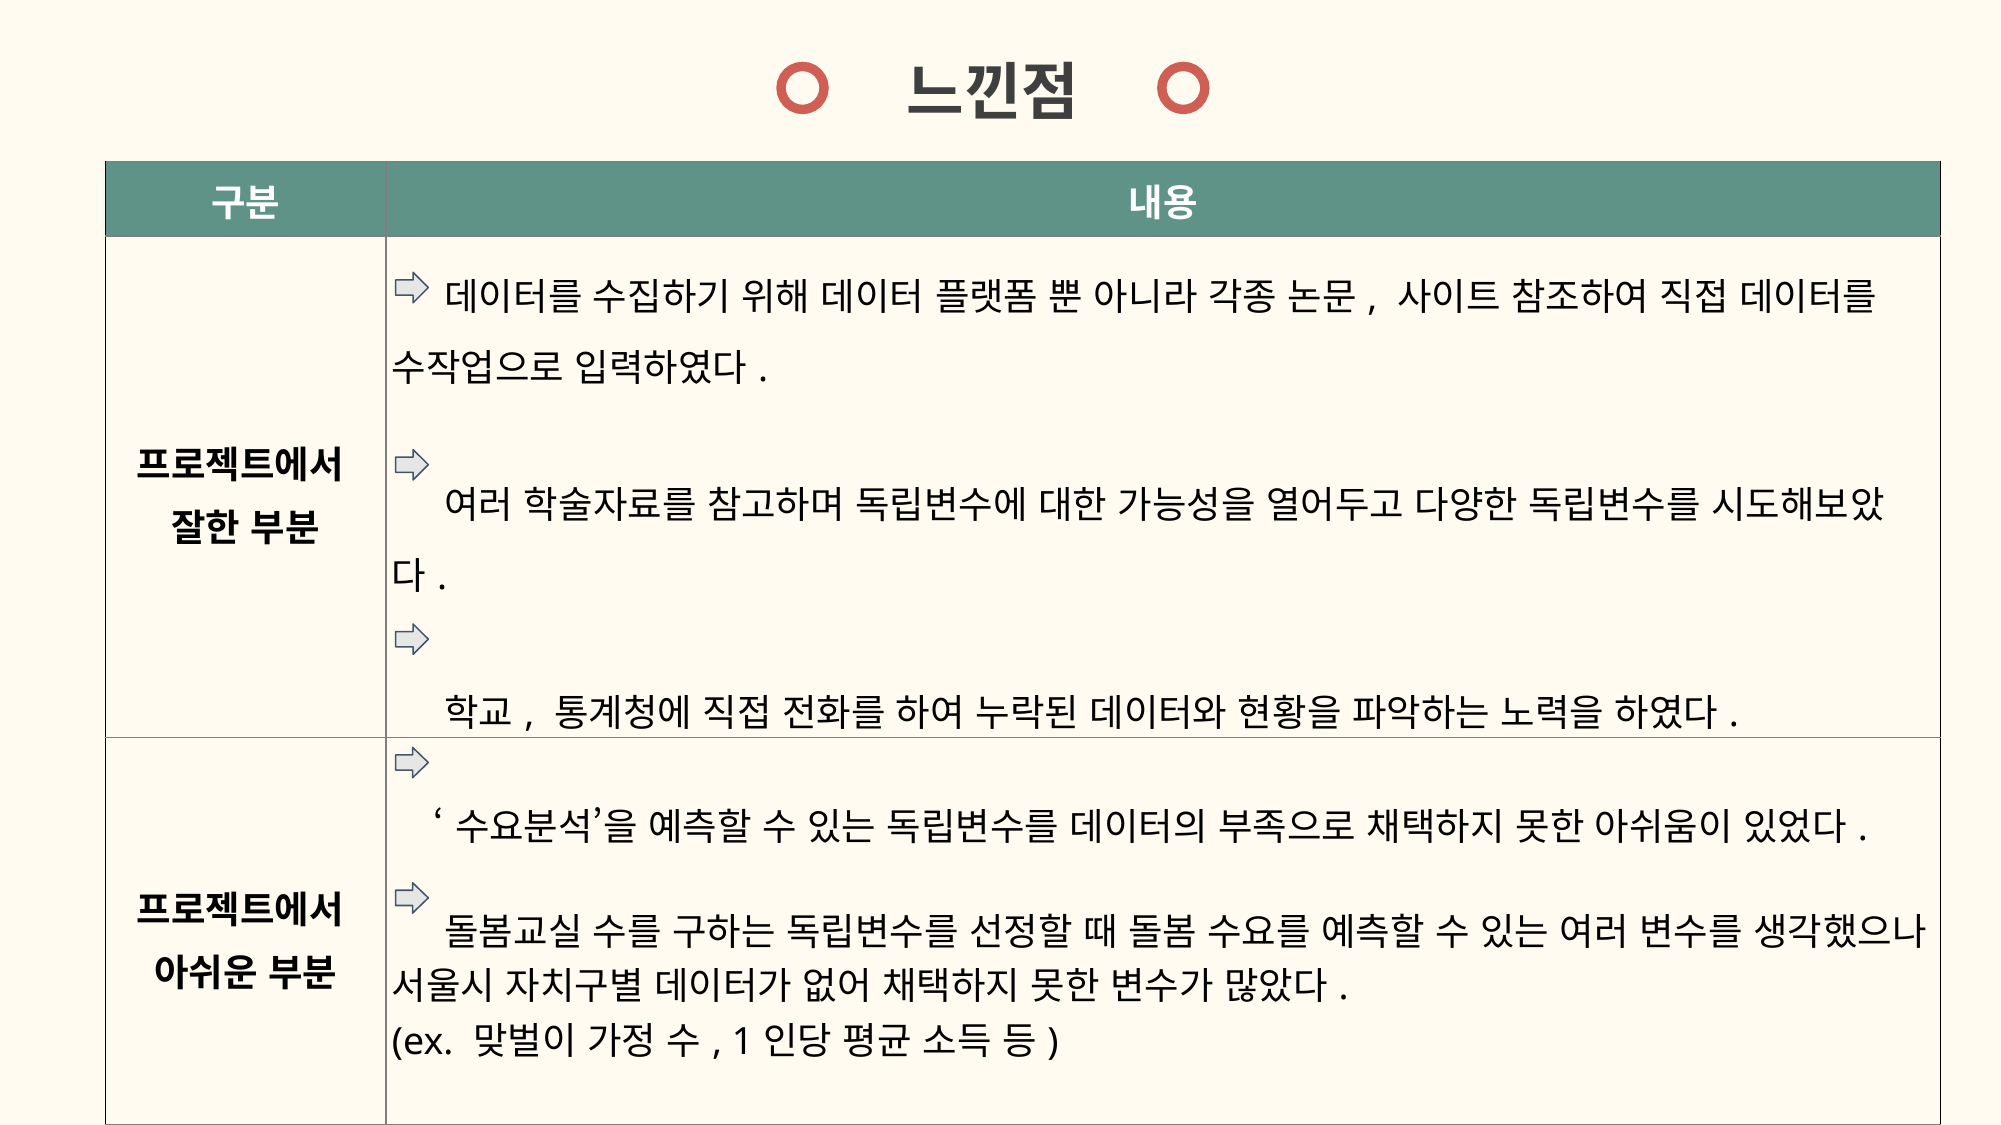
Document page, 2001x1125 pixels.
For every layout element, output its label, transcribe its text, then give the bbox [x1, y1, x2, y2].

table_header 구분 [106, 162, 385, 235]
text_box [395, 272, 429, 303]
text_box [781, 66, 825, 110]
text_box [1161, 66, 1205, 110]
text_box 느낀점 [843, 44, 1143, 110]
text_box [395, 623, 429, 655]
text_box [395, 747, 429, 778]
table_cell 프로젝트에서 아쉬운 부분 [106, 738, 385, 1124]
table_cell 프로젝트에서 잘한 부분 [106, 237, 385, 737]
text_box [395, 449, 429, 480]
table_cell ‘수요분석’을 예측할 수 있는 독립변수를 데이터의 부족으로 채택하지 못한 아쉬움이 있었다. 돌봄교실 수를 구하는 독립변수를 선정할 때 돌봄 수요를 예측할 수 있는 여러 변수를 생각했으나 서울시 자치구별 데이터가 없어 채택하지 못한 변수가 많았다. (ex. 맞벌이 가정 수, 1인당 평균 소득 등) [387, 738, 1940, 1124]
table_cell 데이터를 수집하기 위해 데이터 플랫폼 뿐 아니라 각종 논문, 사이트 참조하여 직접 데이터를 수작업으로 입력하였다. 여러 학술자료를 참고하며 독립변수에 대한 가능성을 열어두고 다양한 독립변수를 시도해보았다. 학교, 통계청에 직접 전화를 하여 누락된 데이터와 현황을 파악하는 노력을 하였다. [387, 237, 1940, 737]
text_box [395, 882, 429, 914]
table_header 내용 [387, 162, 1940, 235]
